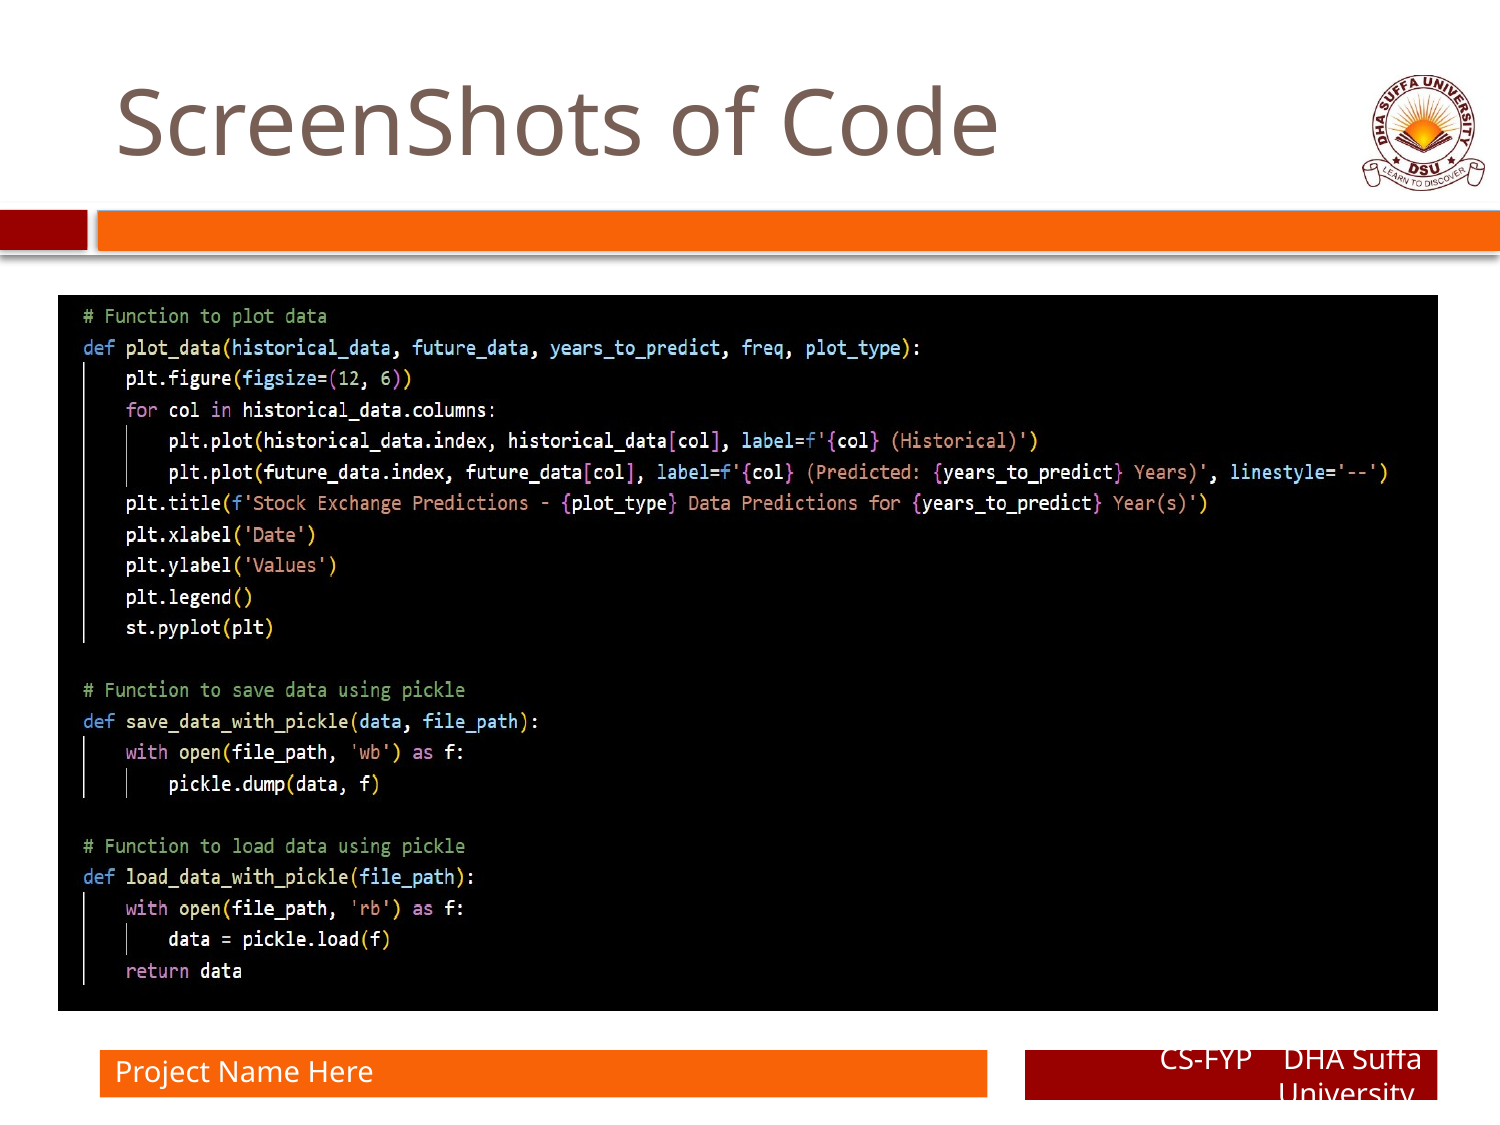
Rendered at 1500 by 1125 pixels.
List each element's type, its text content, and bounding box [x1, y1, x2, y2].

slide_number CS-FYP DHA Suffa University [1025, 1050, 1438, 1100]
picture [1362, 75, 1485, 191]
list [57, 295, 1439, 1011]
footer Project Name Here [99, 1050, 988, 1098]
title ScreenShots of Code [100, 37, 1350, 200]
slide_number [0, 209, 88, 250]
